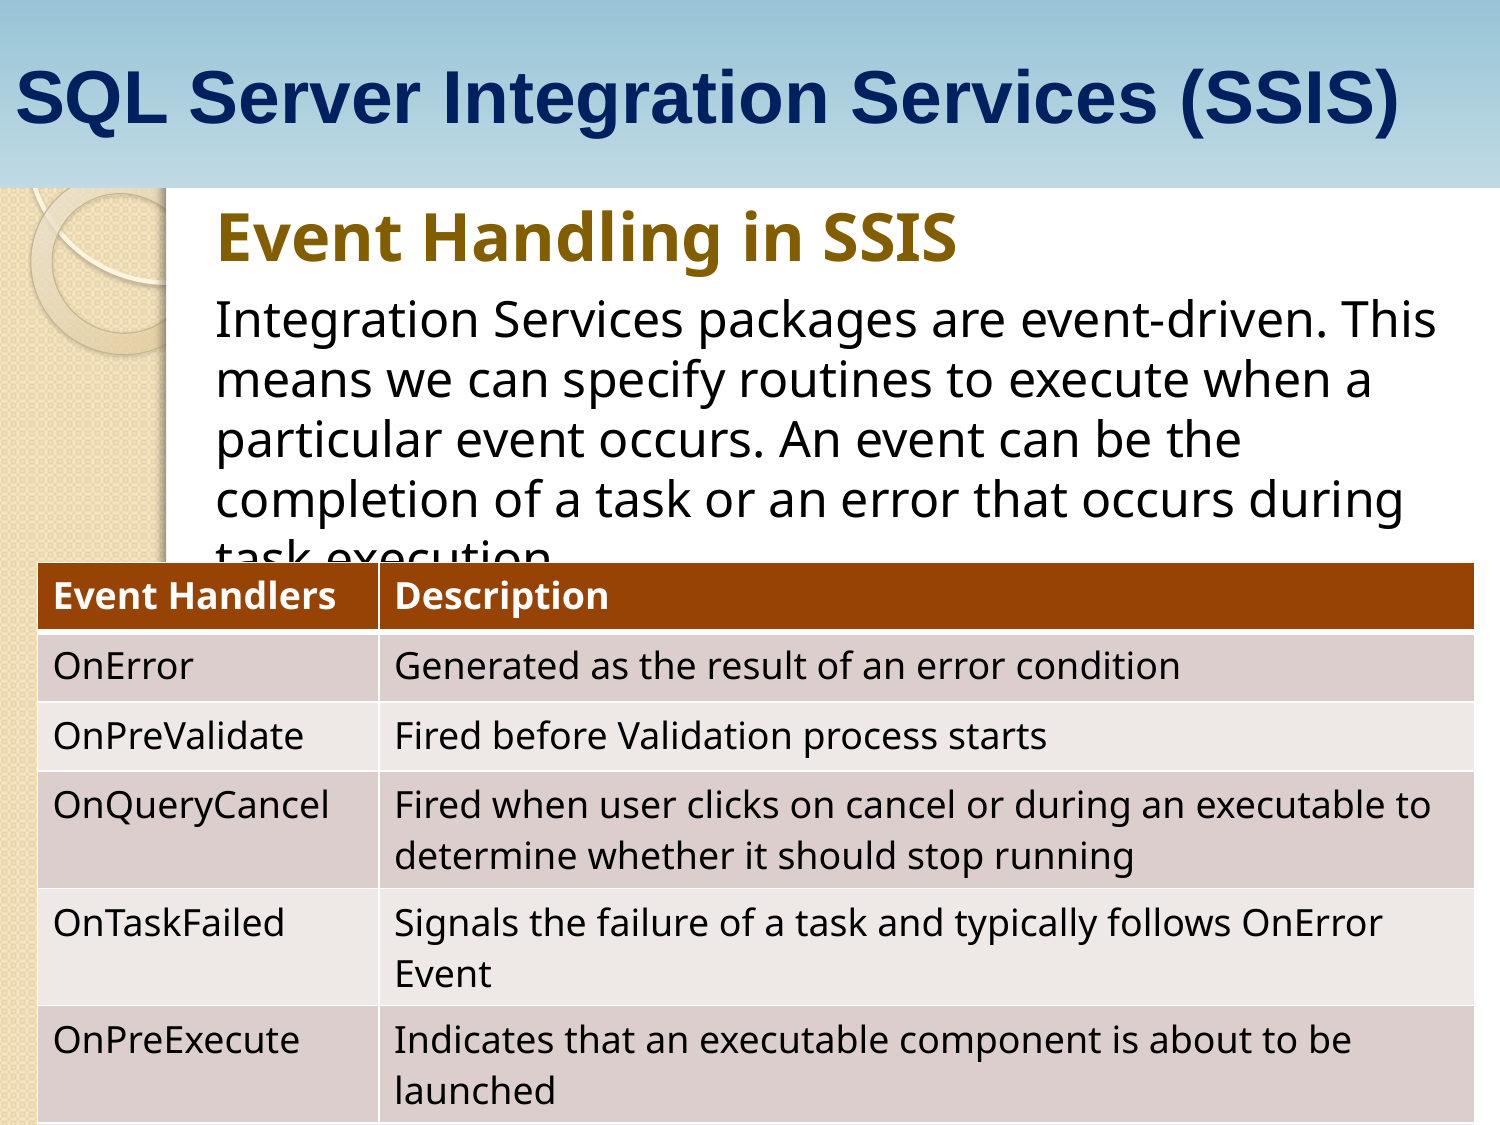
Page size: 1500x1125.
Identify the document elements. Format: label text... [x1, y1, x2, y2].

list Event Handling in SSIS Integration Services packages are event-driven. This means we can specify routines to execute when a particular event occurs. An event can be the completion of a task or an error that occurs during task execution. [187, 188, 1475, 562]
table_cell OnPreExecute [38, 1006, 378, 1122]
table_cell Indicates that an executable component is about to be launched [380, 1006, 1474, 1122]
table_cell OnError [38, 635, 378, 701]
text_box SQL Server Integration Services (SSIS) [0, 0, 1500, 188]
table_cell OnPreValidate [38, 703, 378, 770]
table_cell Fired before Validation process starts [380, 703, 1474, 770]
table_cell Signals the failure of a task and typically follows OnError Event [380, 889, 1474, 1005]
table_header Description [380, 563, 1474, 629]
table_cell Generated as the result of an error condition [380, 635, 1474, 701]
table_header Event Handlers [38, 563, 378, 629]
table_cell Fired when user clicks on cancel or during an executable to determine whether it should stop running [380, 772, 1474, 888]
table_cell OnTaskFailed [38, 889, 378, 1005]
table_cell OnQueryCancel [38, 772, 378, 888]
